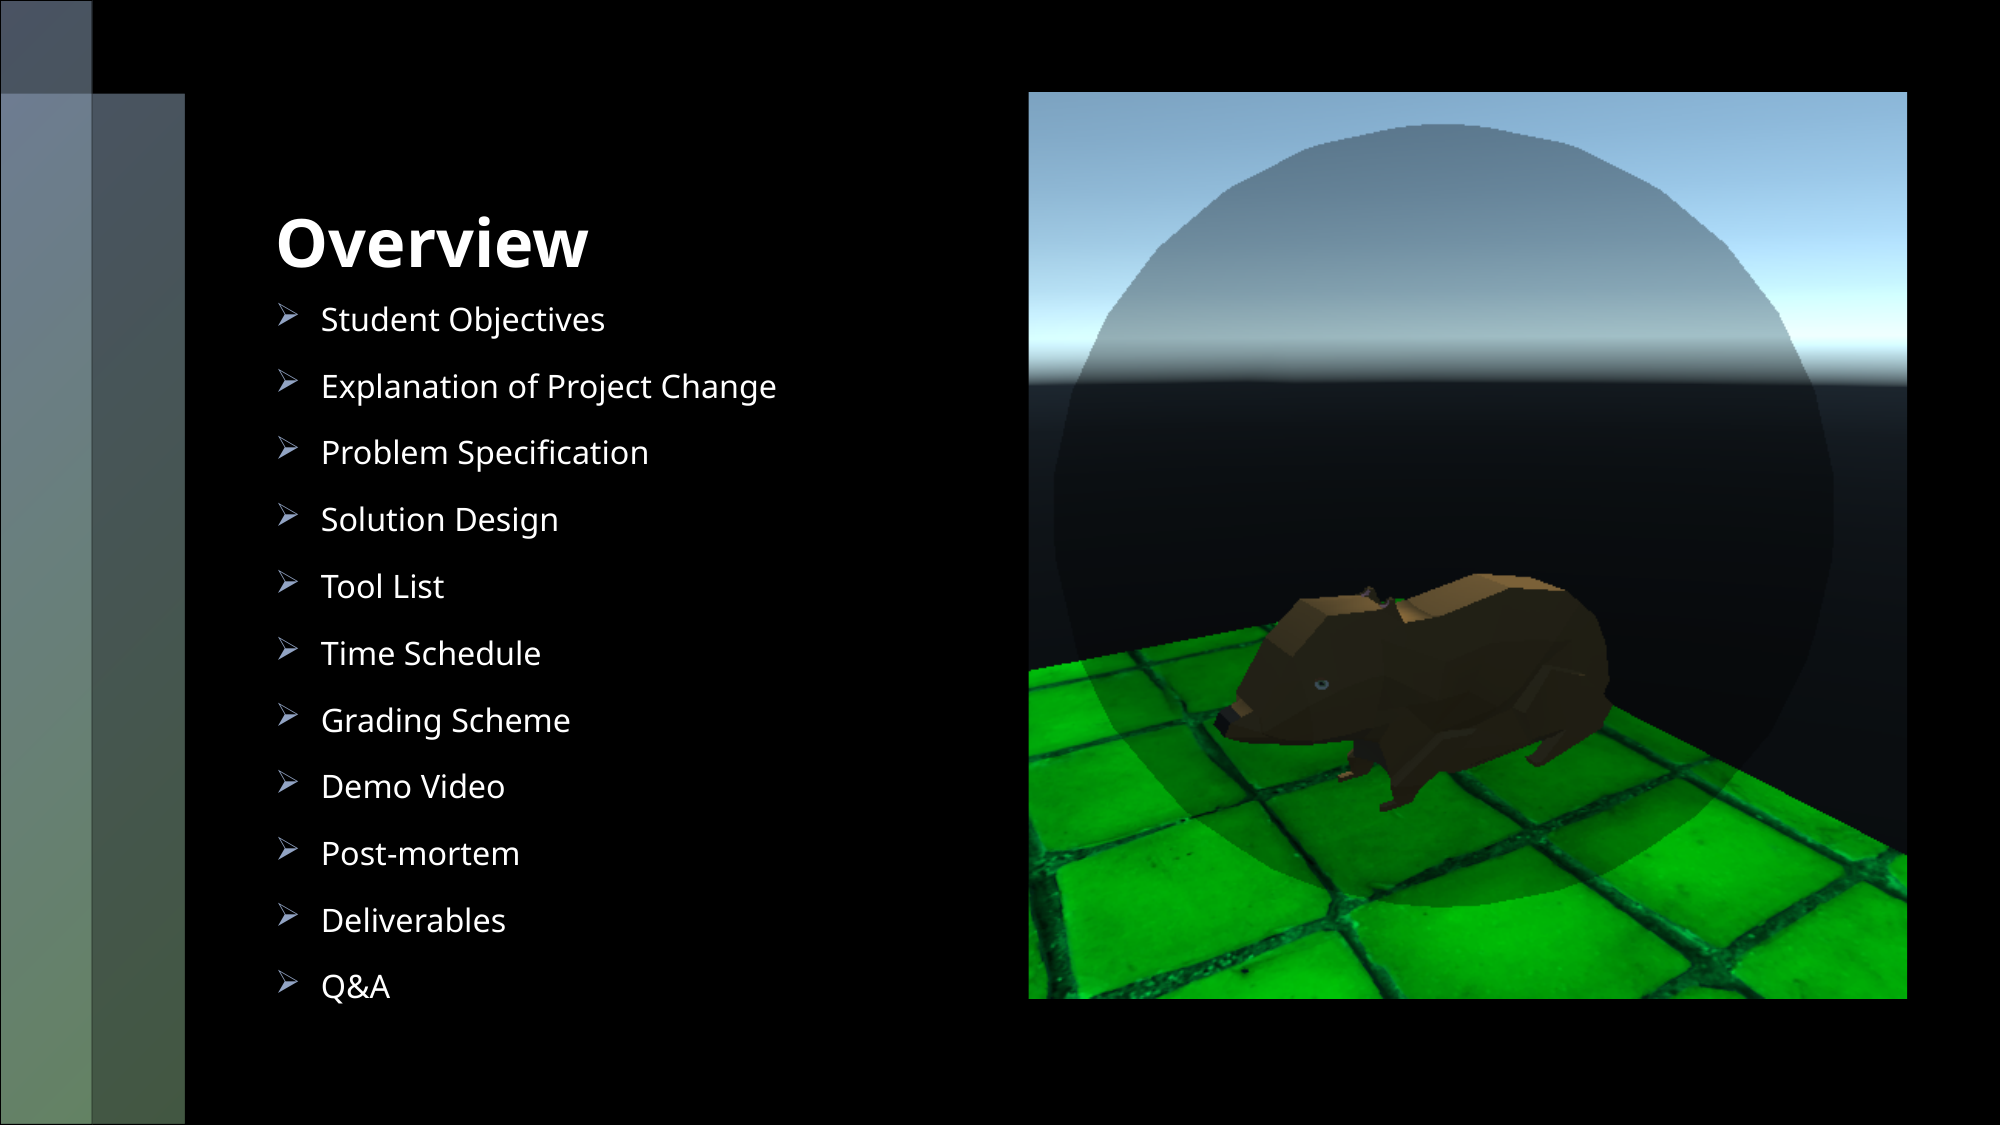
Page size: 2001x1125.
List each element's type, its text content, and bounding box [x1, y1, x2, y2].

title Overview [260, 149, 924, 288]
list Student Objectives Explanation of Project Change Problem Specification Solution Design Tool List Time Schedule Grading Scheme Demo Video Post-mortem Deliverables Q&A [260, 288, 924, 1018]
picture [1028, 92, 1908, 999]
